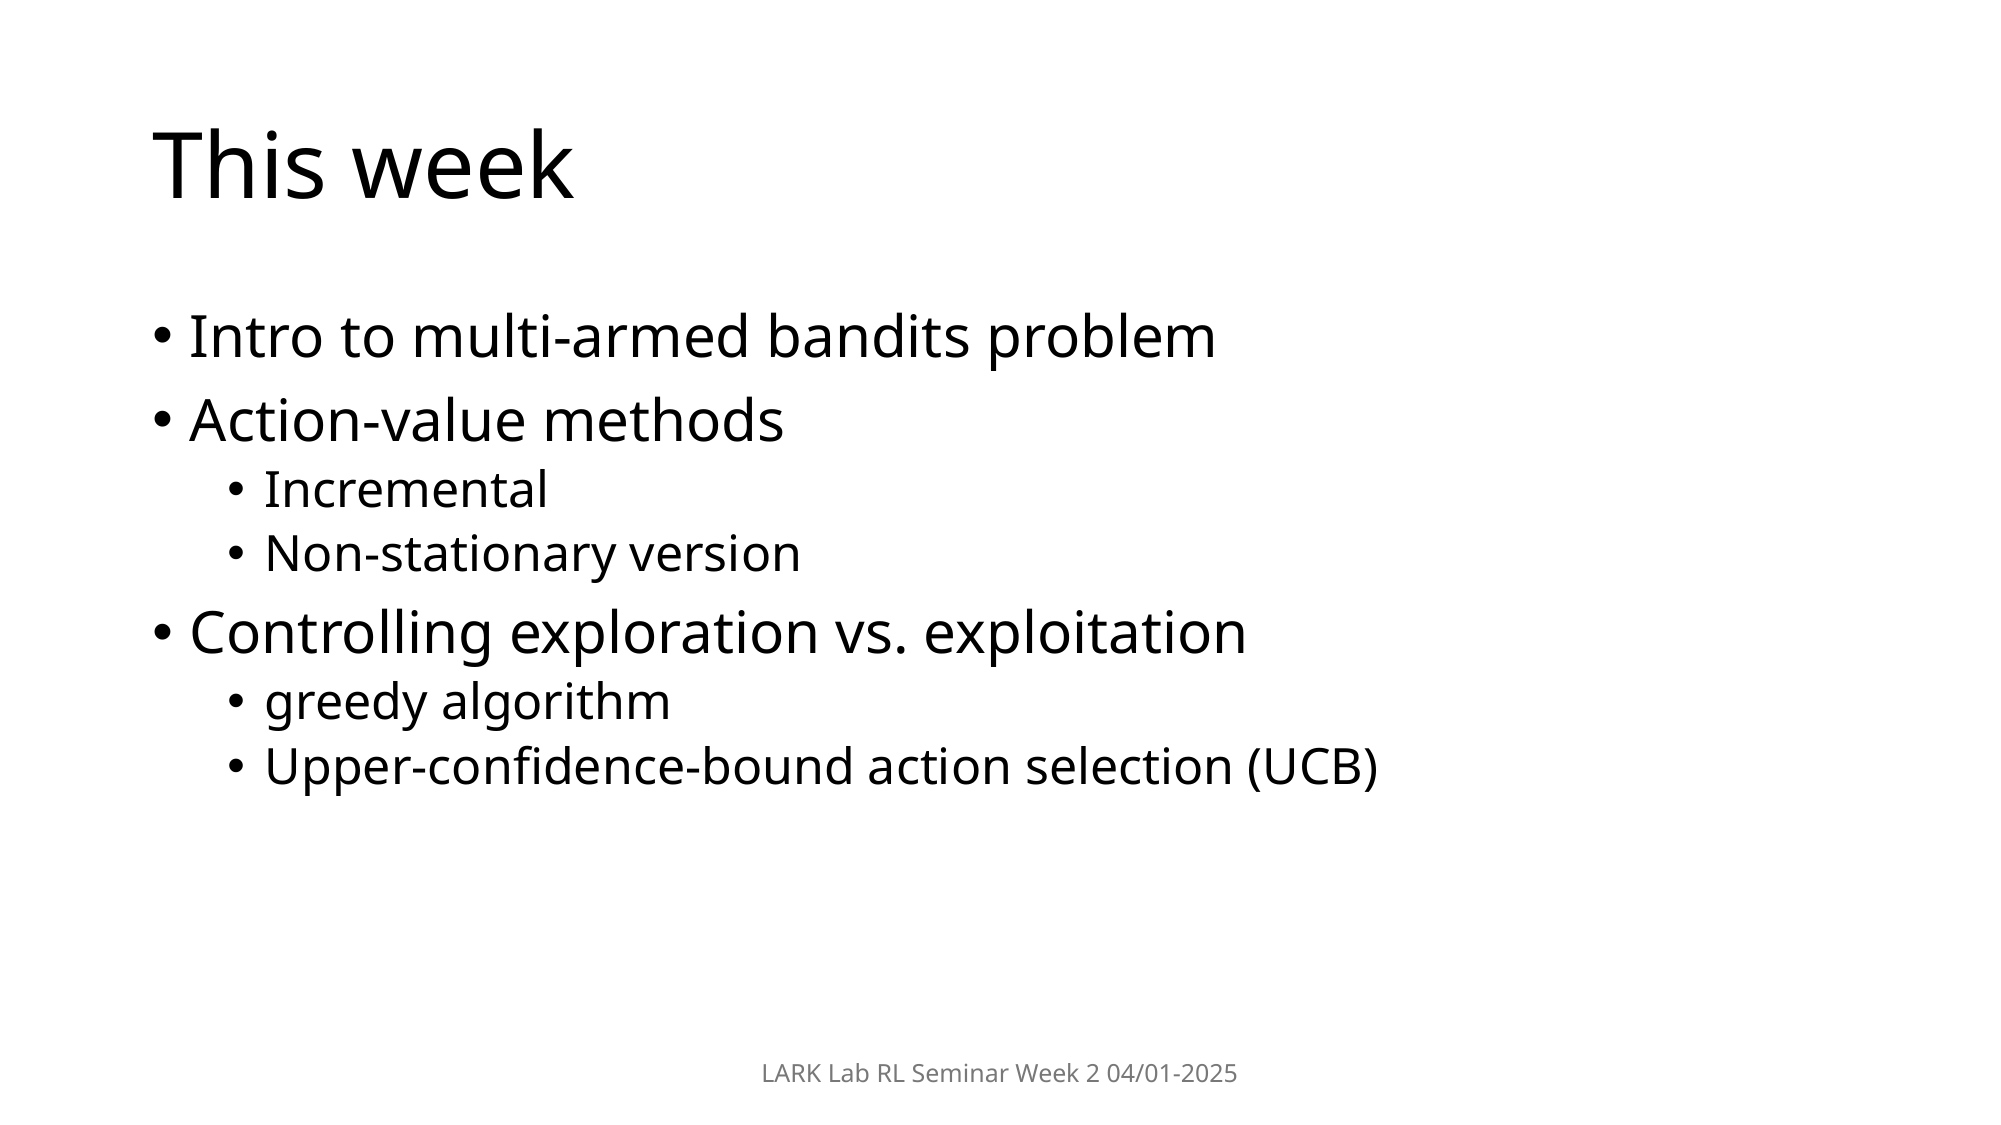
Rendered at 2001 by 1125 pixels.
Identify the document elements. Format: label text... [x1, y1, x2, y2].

title This week [137, 59, 1863, 278]
footer LARK Lab RL Seminar Week 2 04/01-2025 [662, 1042, 1338, 1103]
